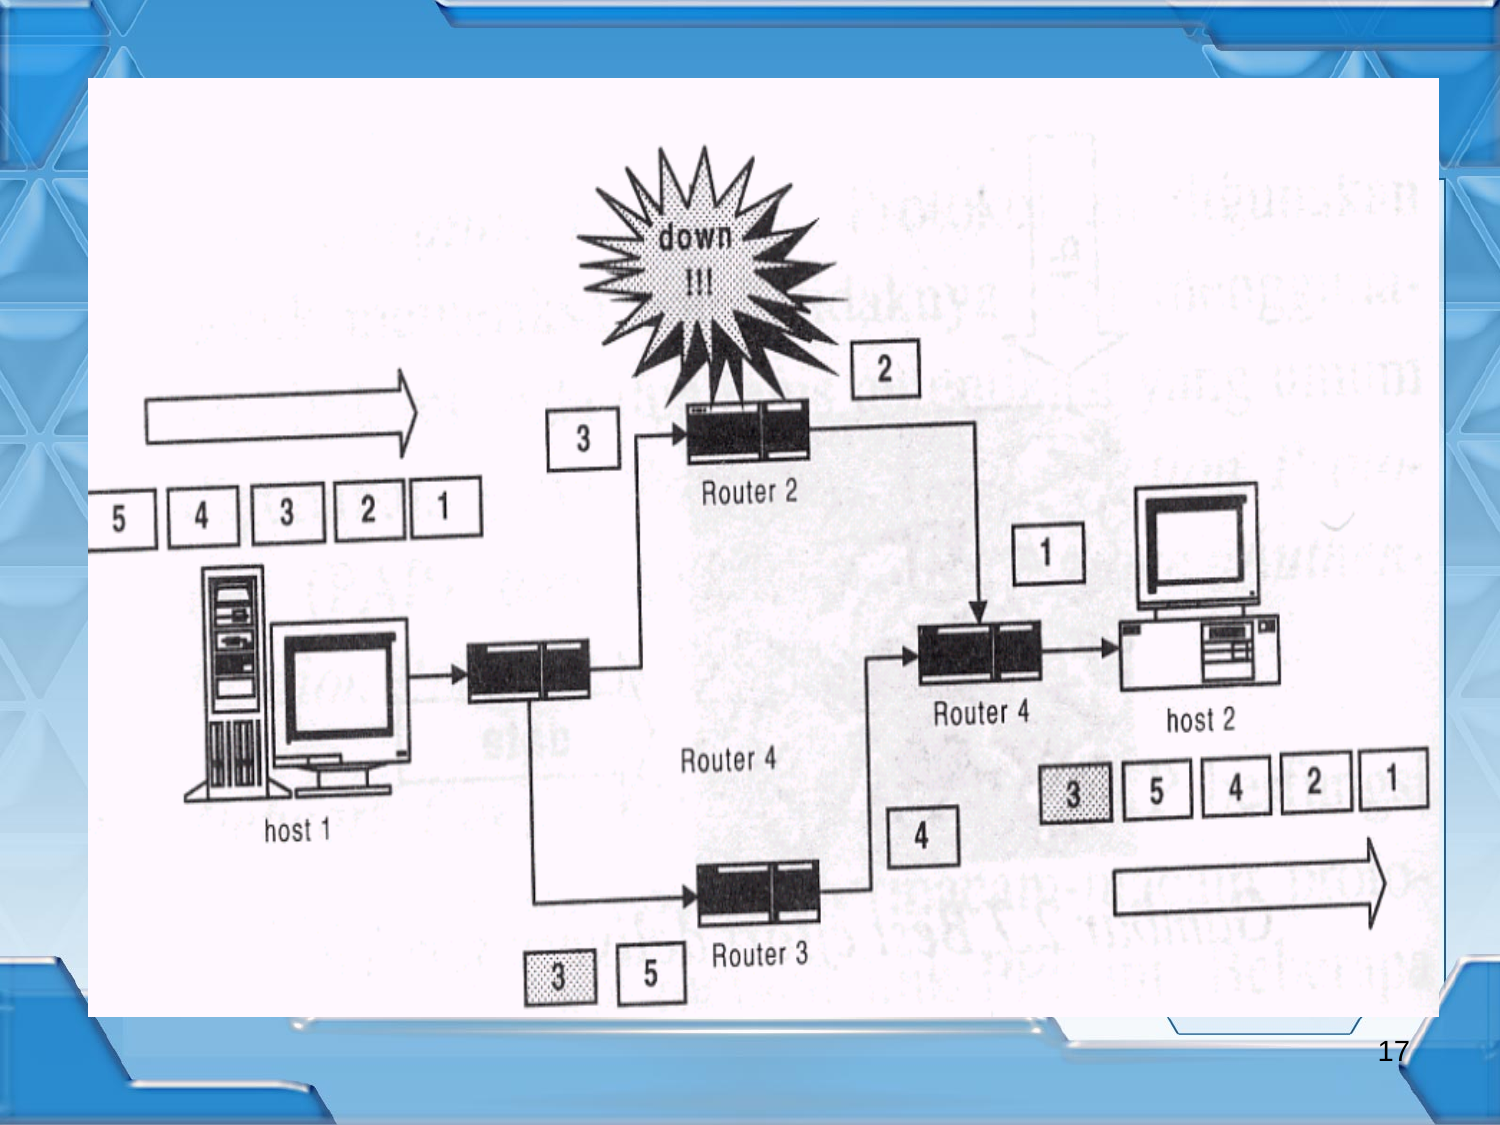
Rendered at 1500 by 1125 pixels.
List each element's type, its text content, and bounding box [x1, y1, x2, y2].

text_box <number> [1074, 1026, 1425, 1103]
picture [0, 0, 1500, 1125]
